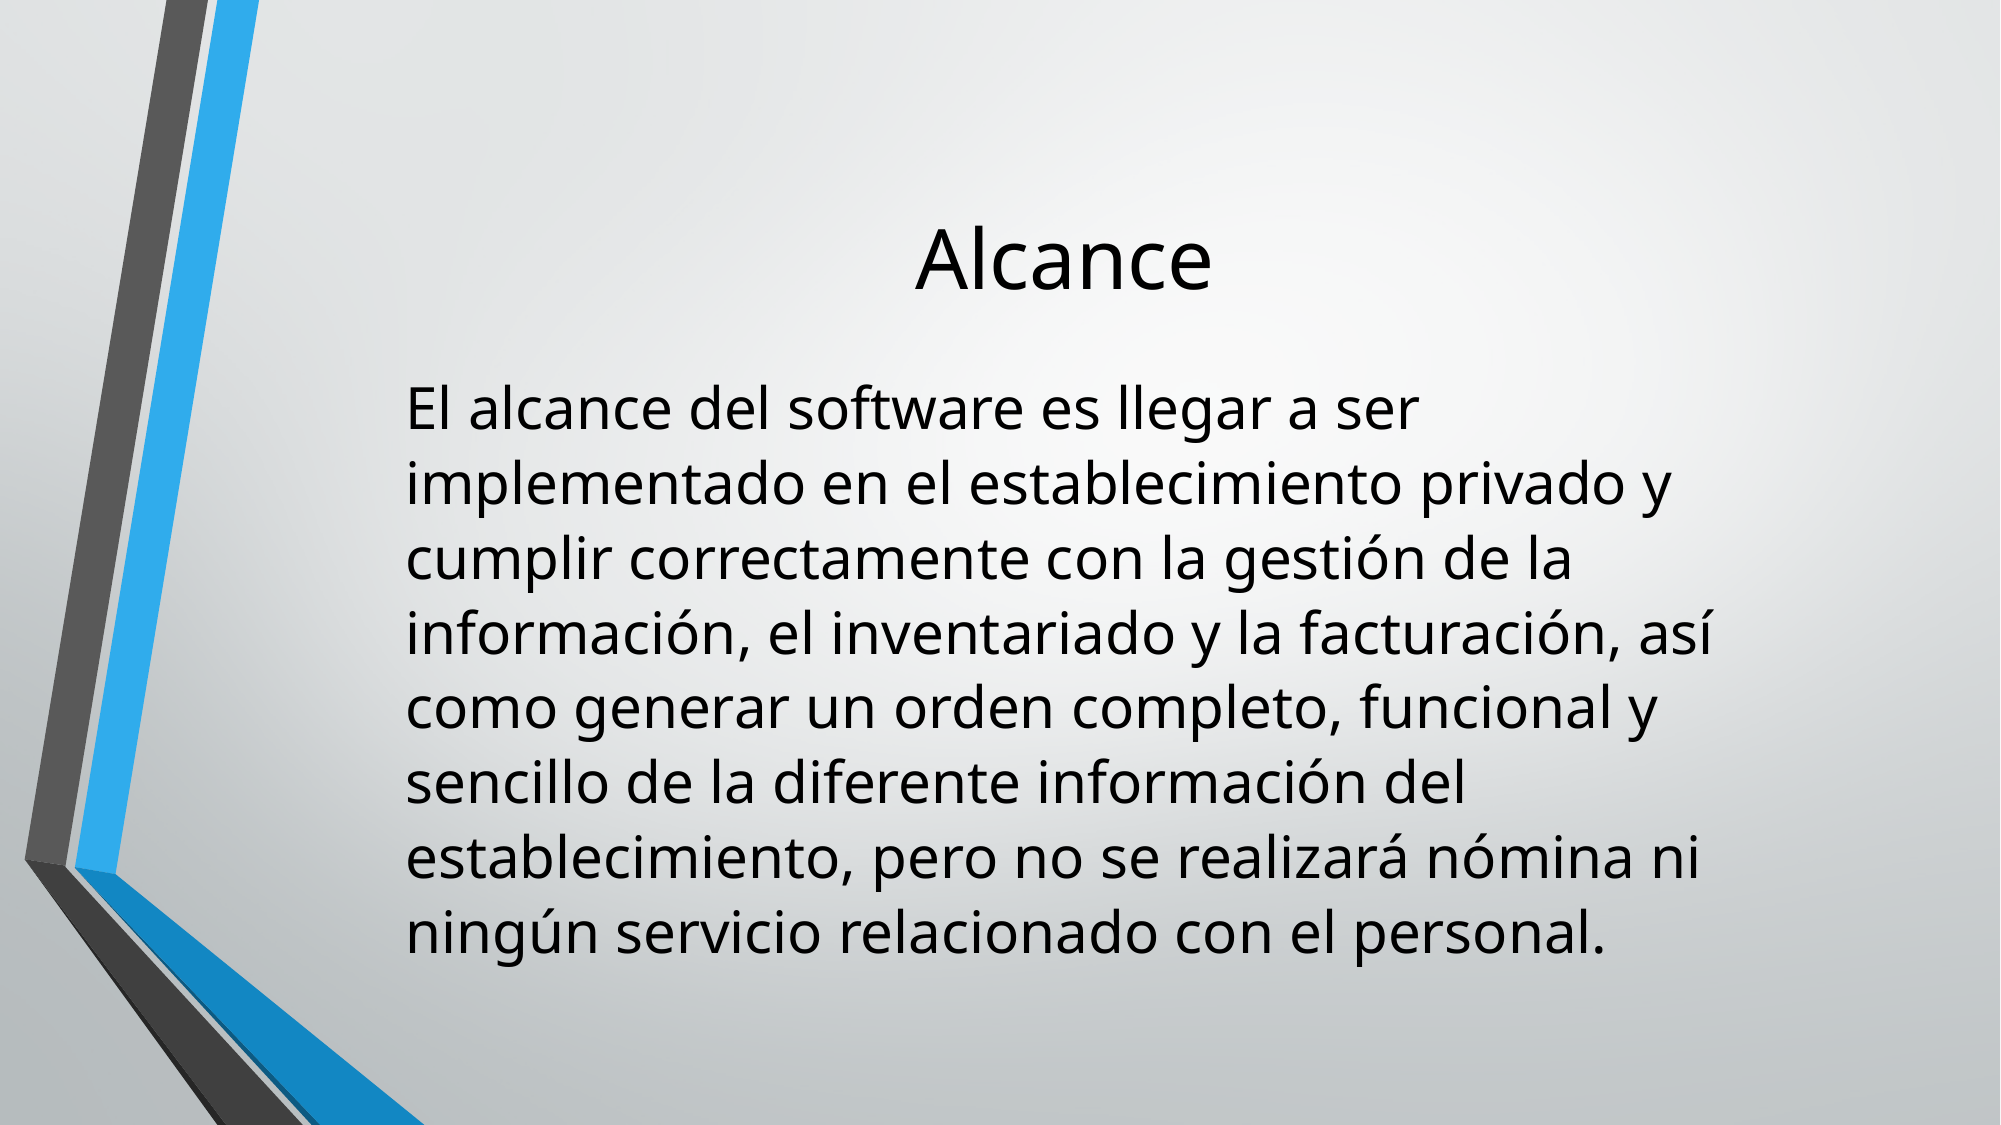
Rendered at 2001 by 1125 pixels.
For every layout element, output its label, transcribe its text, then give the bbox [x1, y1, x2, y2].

text_box El alcance del software es llegar a ser implementado en el establecimiento privado y cumplir correctamente con la gestión de la información, el inventariado y la facturación, así como generar un orden completo, funcional y sencillo de la diferente información del establecimiento, pero no se realizará nómina ni ningún servicio relacionado con el personal. [390, 359, 1778, 973]
title Alcance [243, 112, 1887, 400]
